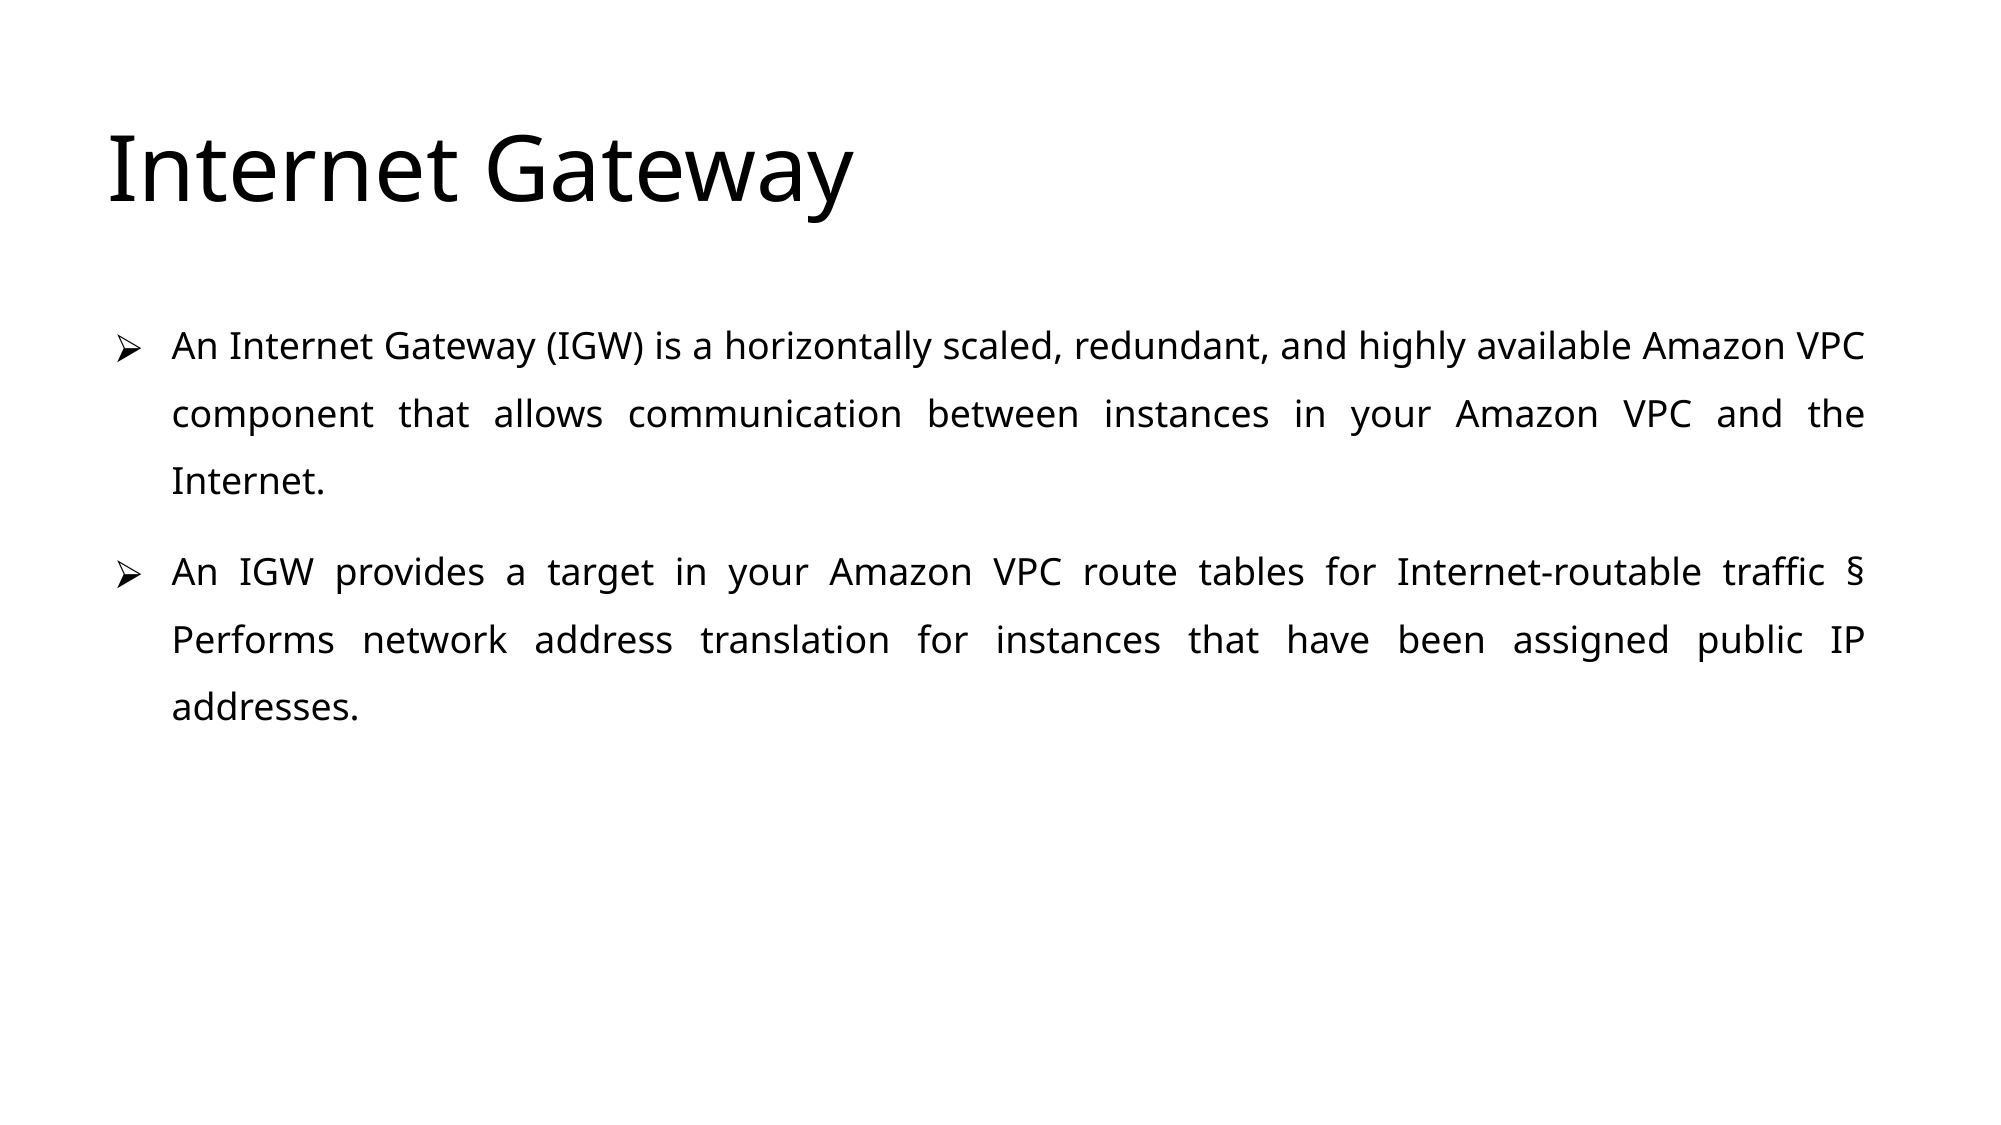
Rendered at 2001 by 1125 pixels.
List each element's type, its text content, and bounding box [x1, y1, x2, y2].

list An Internet Gateway (IGW) is a horizontally scaled, redundant, and highly available Amazon VPC component that allows communication between instances in your Amazon VPC and the Internet. An IGW provides a target in your Amazon VPC route tables for Internet-routable traffic § Performs network address translation for instances that have been assigned public IP addresses. [100, 292, 1883, 955]
title Internet Gateway [92, 87, 1875, 255]
